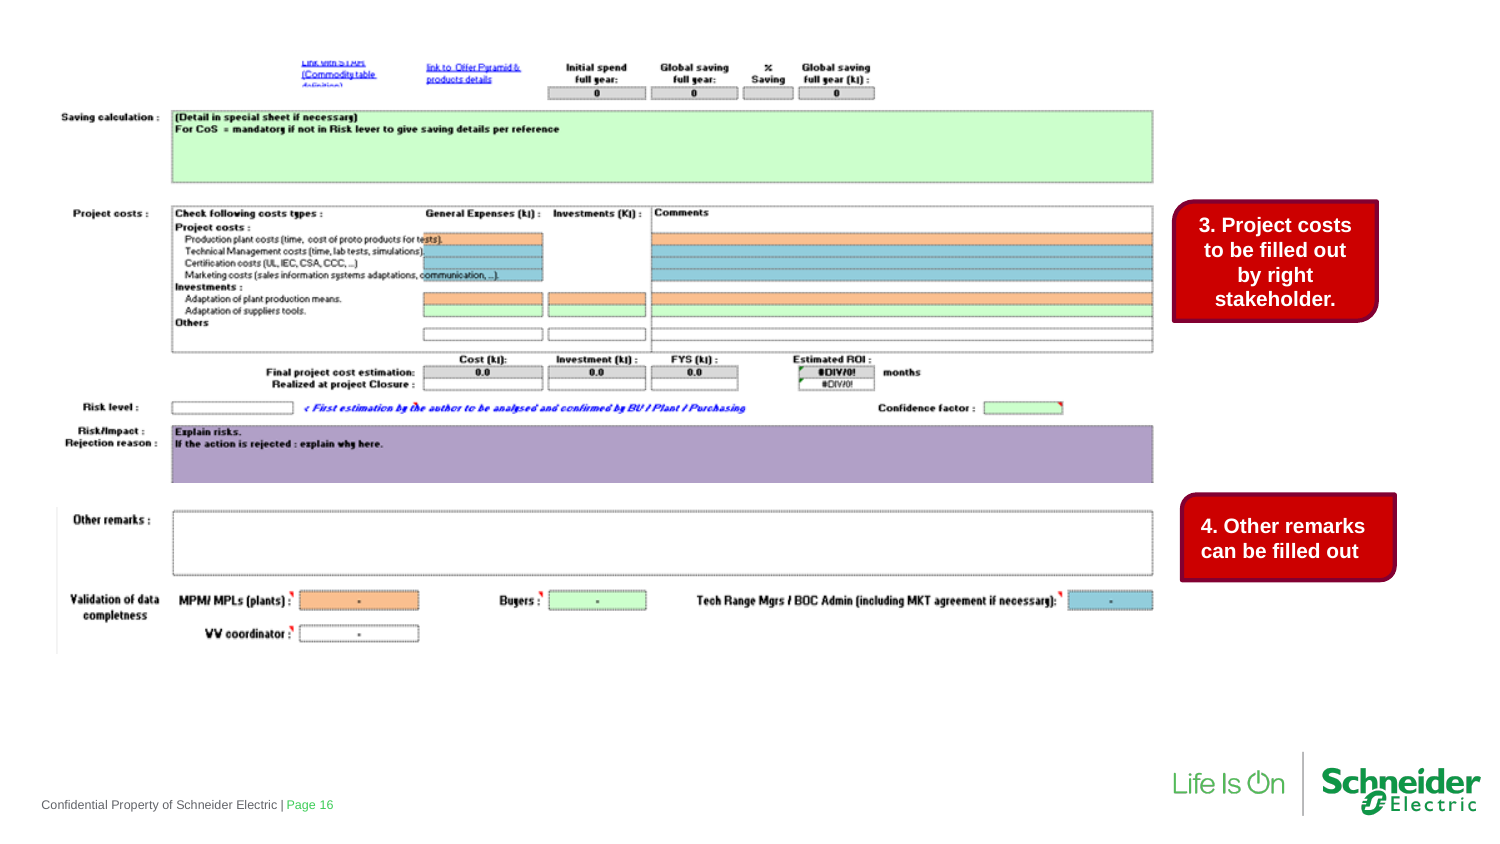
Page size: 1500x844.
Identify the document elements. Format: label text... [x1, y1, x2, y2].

picture [56, 507, 1166, 654]
text_box 3. Project costs to be filled out by right stakeholder. [1179, 199, 1379, 323]
text_box 4. Other remarks can be filled out [1179, 492, 1397, 583]
picture [56, 60, 1175, 484]
footer Confidential Property of Schneider Electric | [41, 796, 290, 812]
picture [1159, 737, 1495, 830]
slide_number Page 16 [290, 796, 373, 812]
